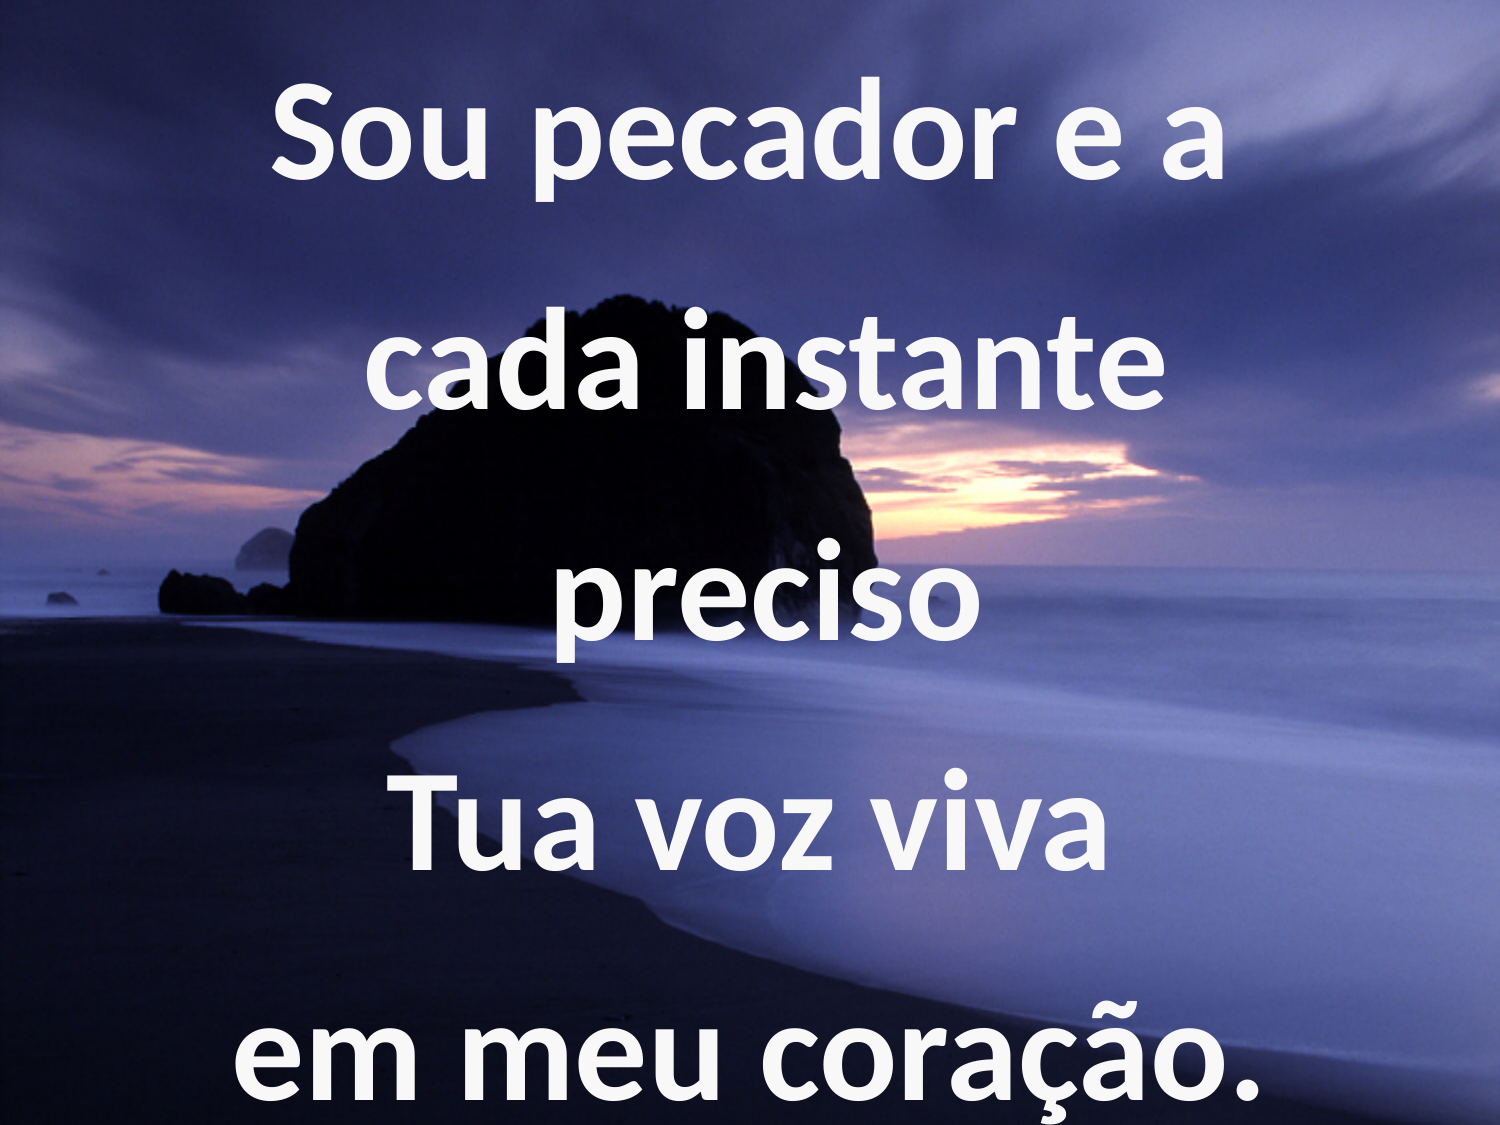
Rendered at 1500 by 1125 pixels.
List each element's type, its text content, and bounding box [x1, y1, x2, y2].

subtitle Sou pecador e a cada instante preciso Tua voz viva em meu coração. [0, 0, 1500, 1026]
picture [0, 1026, 1500, 1125]
